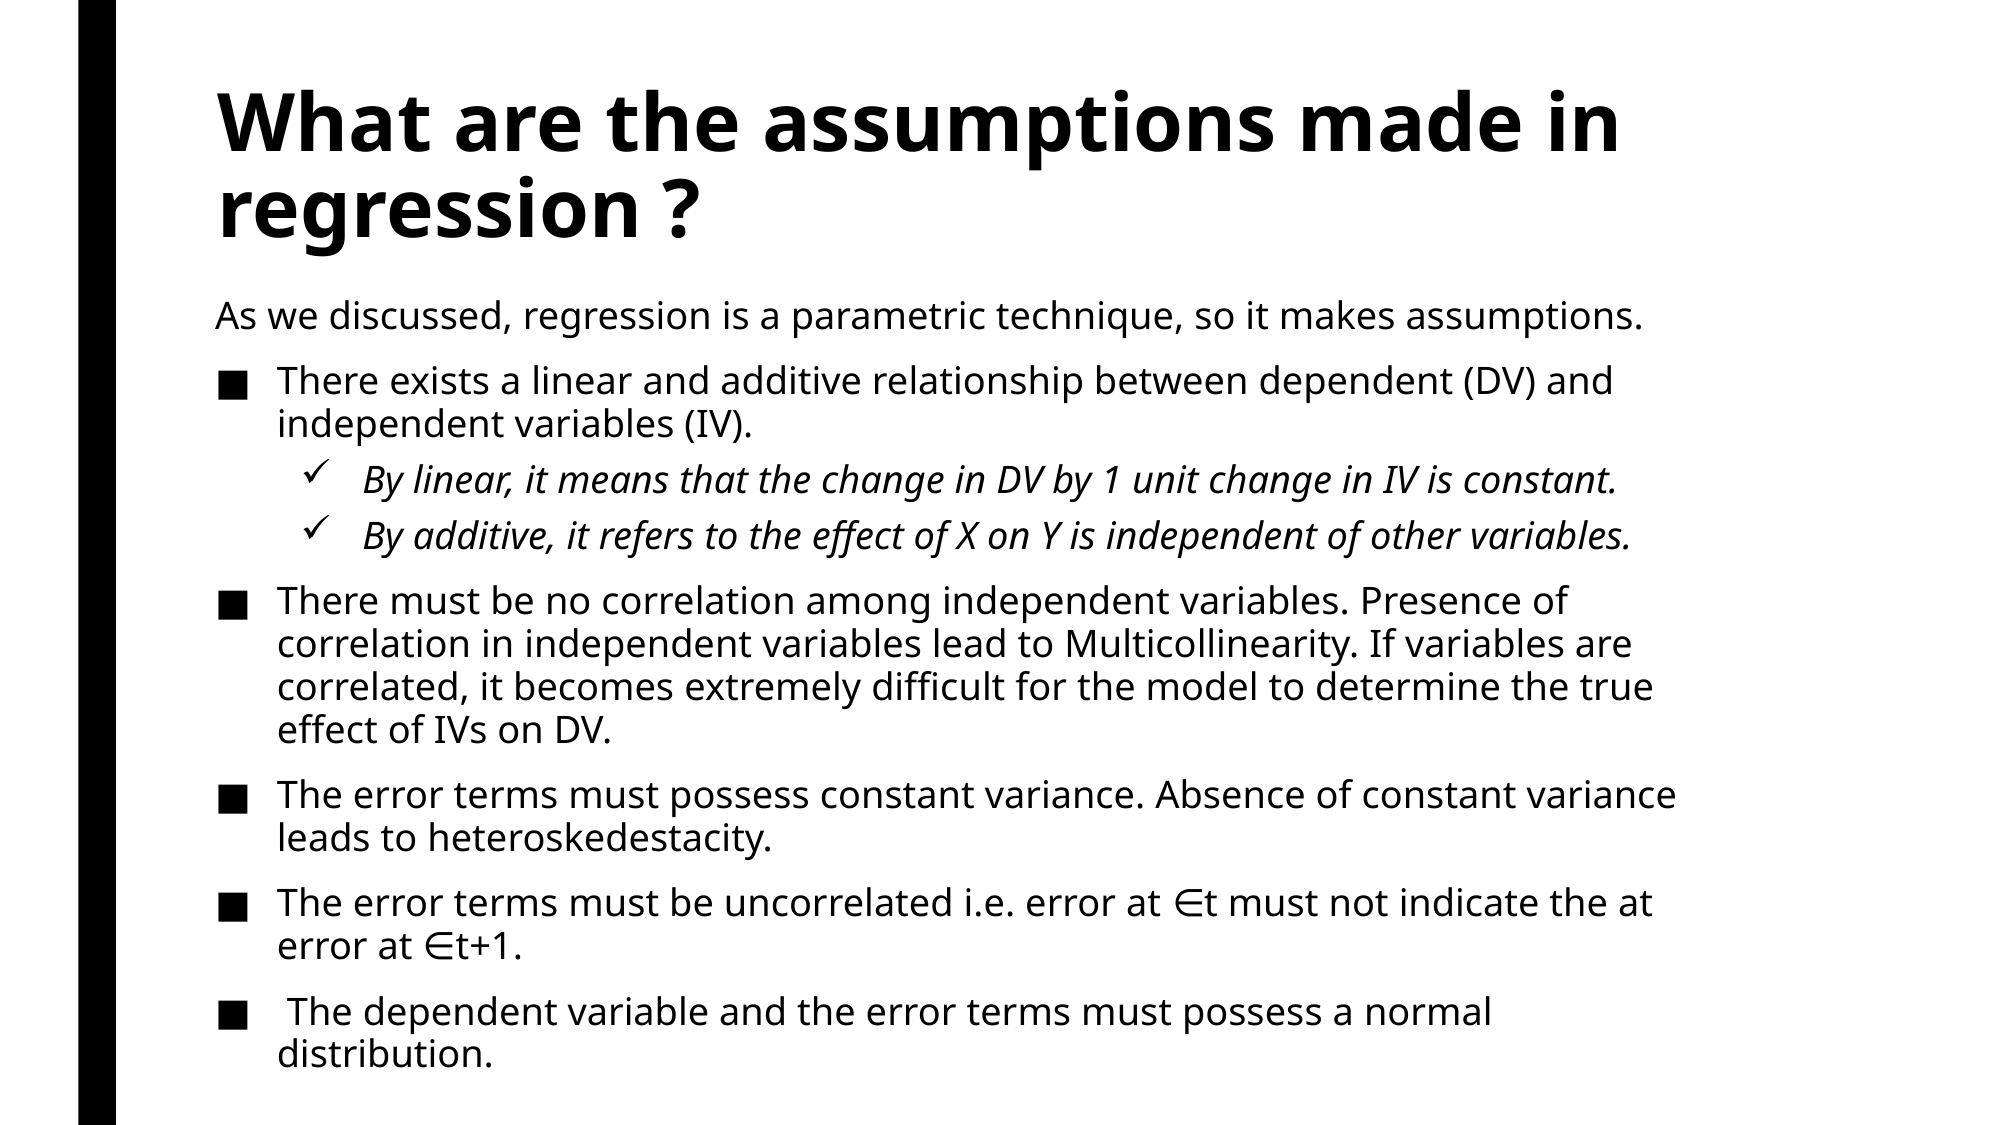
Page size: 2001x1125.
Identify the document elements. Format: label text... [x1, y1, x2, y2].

list As we discussed, regression is a parametric technique, so it makes assumptions. There exists a linear and additive relationship between dependent (DV) and independent variables (IV). By linear, it means that the change in DV by 1 unit change in IV is constant. By additive, it refers to the effect of X on Y is independent of other variables. There must be no correlation among independent variables. Presence of correlation in independent variables lead to Multicollinearity. If variables are correlated, it becomes extremely difficult for the model to determine the true effect of IVs on DV. The error terms must possess constant variance. Absence of constant variance leads to heteroskedestacity. The error terms must be uncorrelated i.e. error at ∈t must not indicate the at error at ∈t+1. The dependent variable and the error terms must possess a normal distribution. [200, 287, 1714, 1088]
title What are the assumptions made in regression ? [202, 75, 1767, 263]
